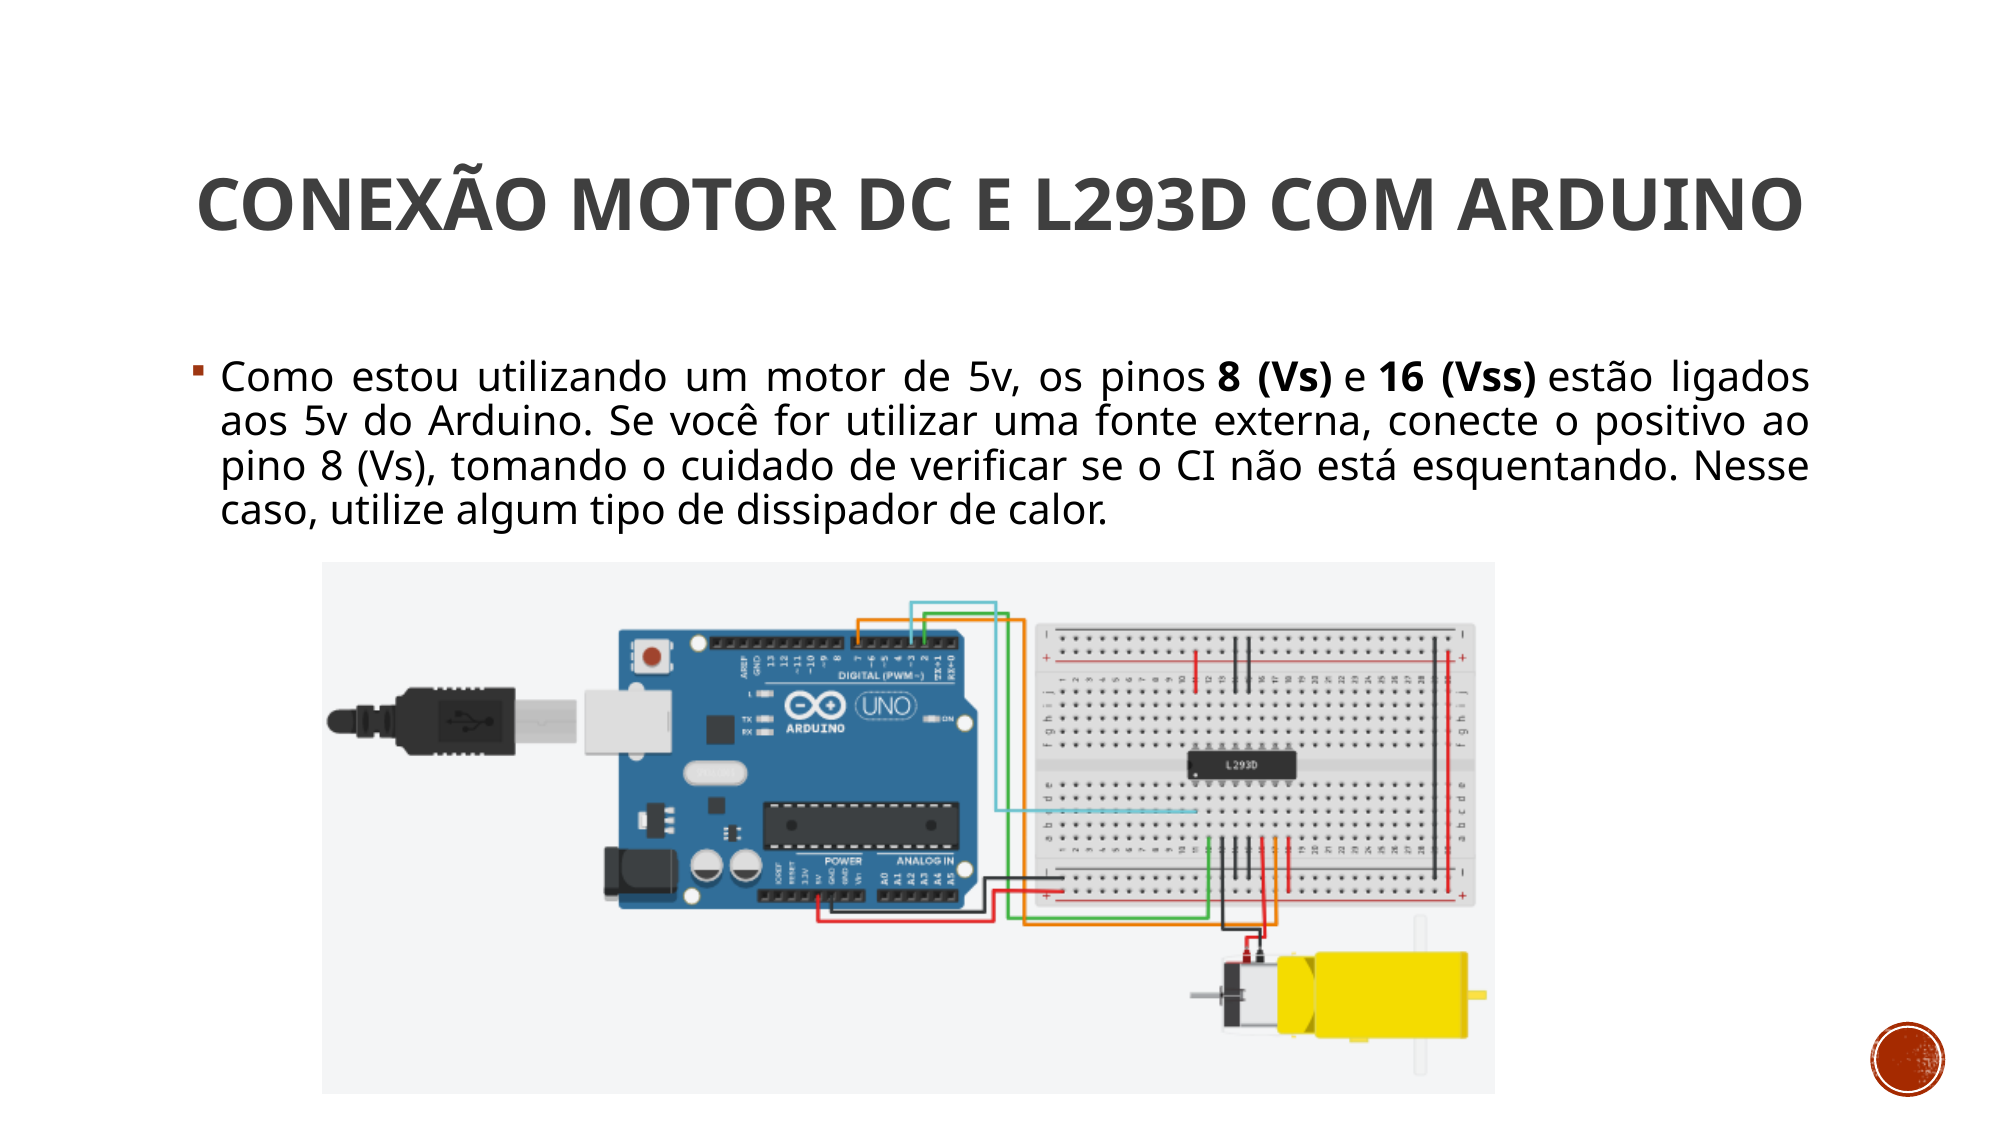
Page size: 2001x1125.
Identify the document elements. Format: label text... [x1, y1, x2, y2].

list Como estou utilizando um motor de 5v, os pinos 8 (Vs) e 16 (Vss) estão ligados aos 5v do Arduino. Se você for utilizar uma fonte externa, conecte o positivo ao pino 8 (Vs), tomando o cuidado de verificar se o CI não está esquentando. Nesse caso, utilize algum tipo de dissipador de calor. [175, 348, 1826, 542]
picture [323, 562, 1494, 1094]
title Conexão motor DC e L293D com Arduino [175, 79, 1826, 344]
